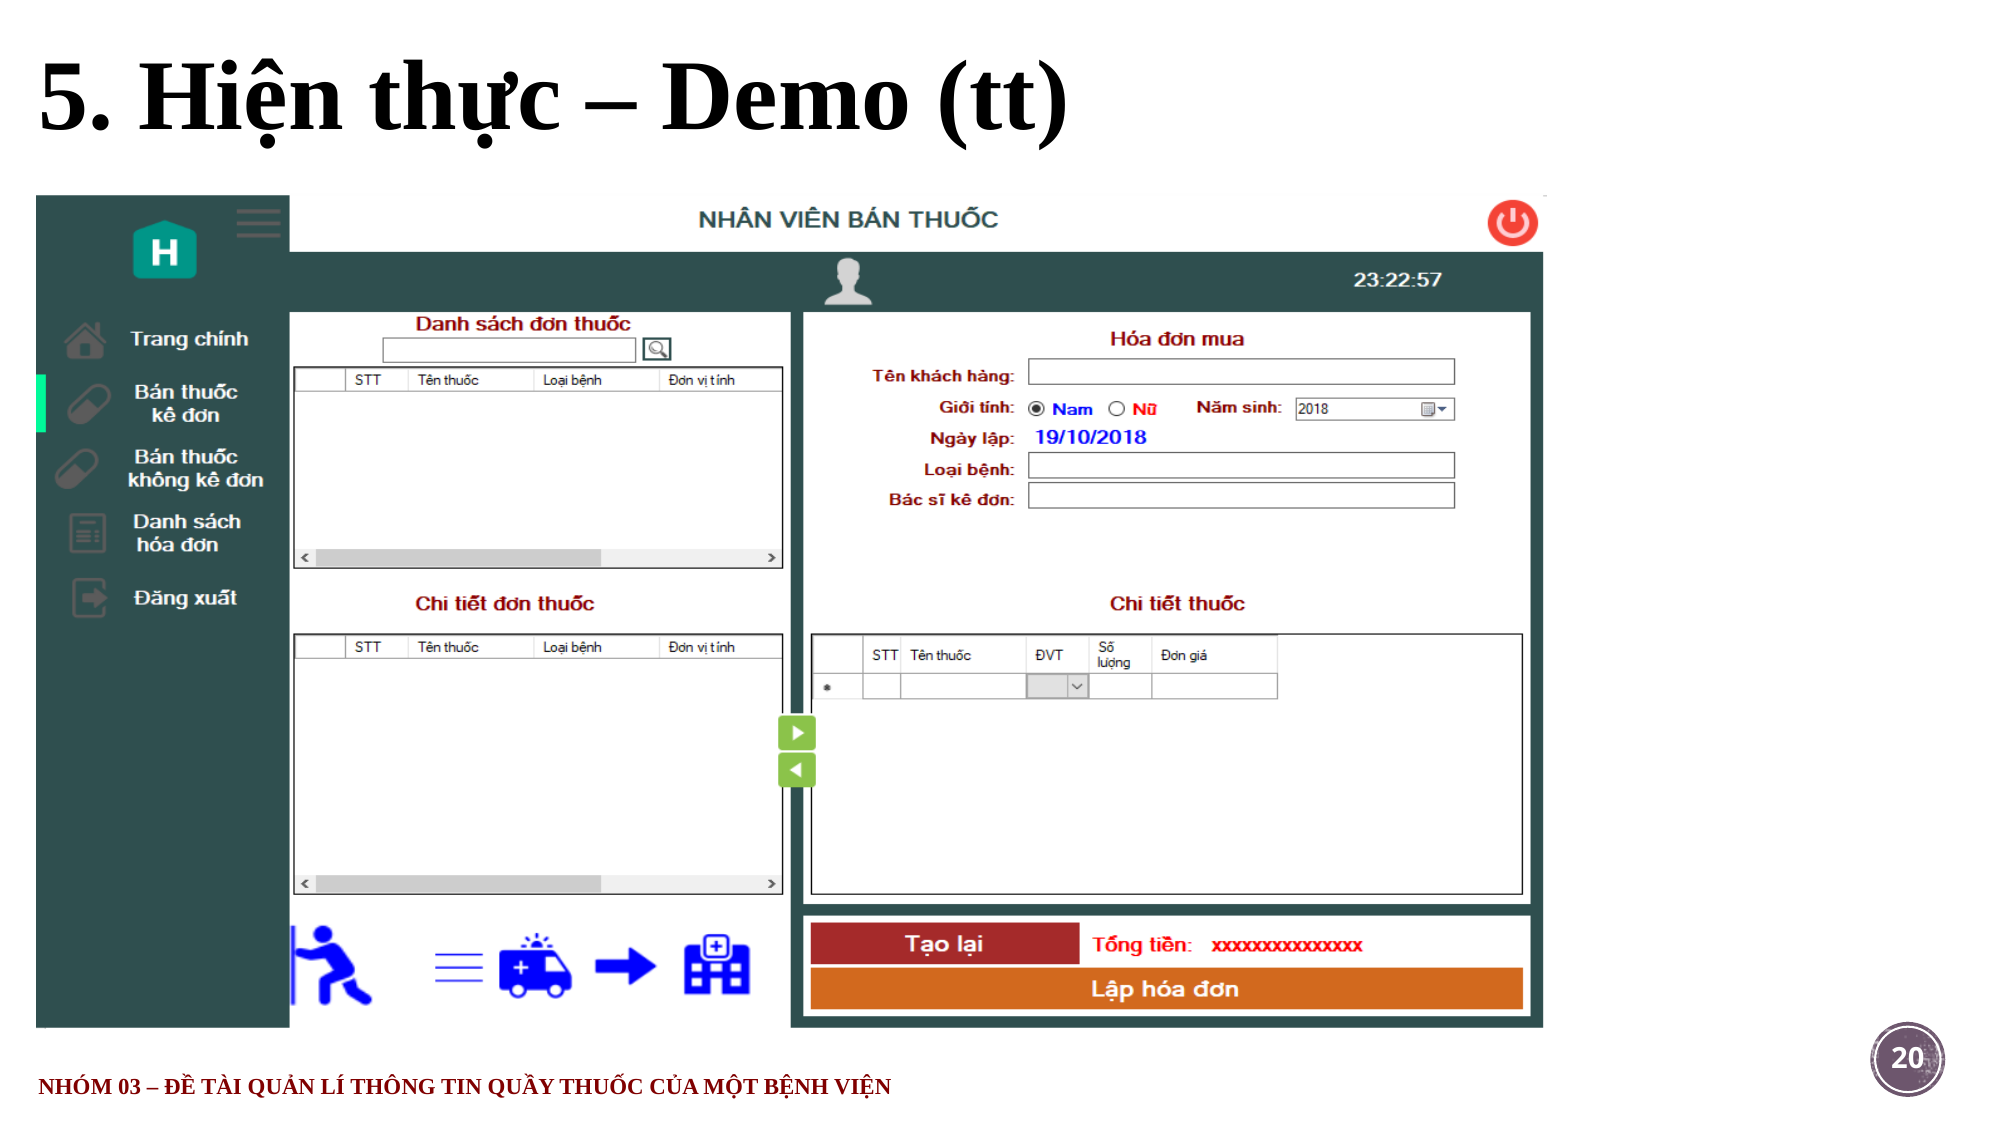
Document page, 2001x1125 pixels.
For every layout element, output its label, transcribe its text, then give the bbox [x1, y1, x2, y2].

footer NHÓM 03 – ĐỀ TÀI QUẢN LÍ THÔNG TIN QUẦY THUỐC CỦA MỘT BỆNH VIỆN [23, 1055, 1062, 1115]
title 5. Hiện thực – Demo (tt) [23, 0, 2000, 194]
slide_number 20 [1855, 1028, 1961, 1089]
picture [36, 193, 1547, 1029]
